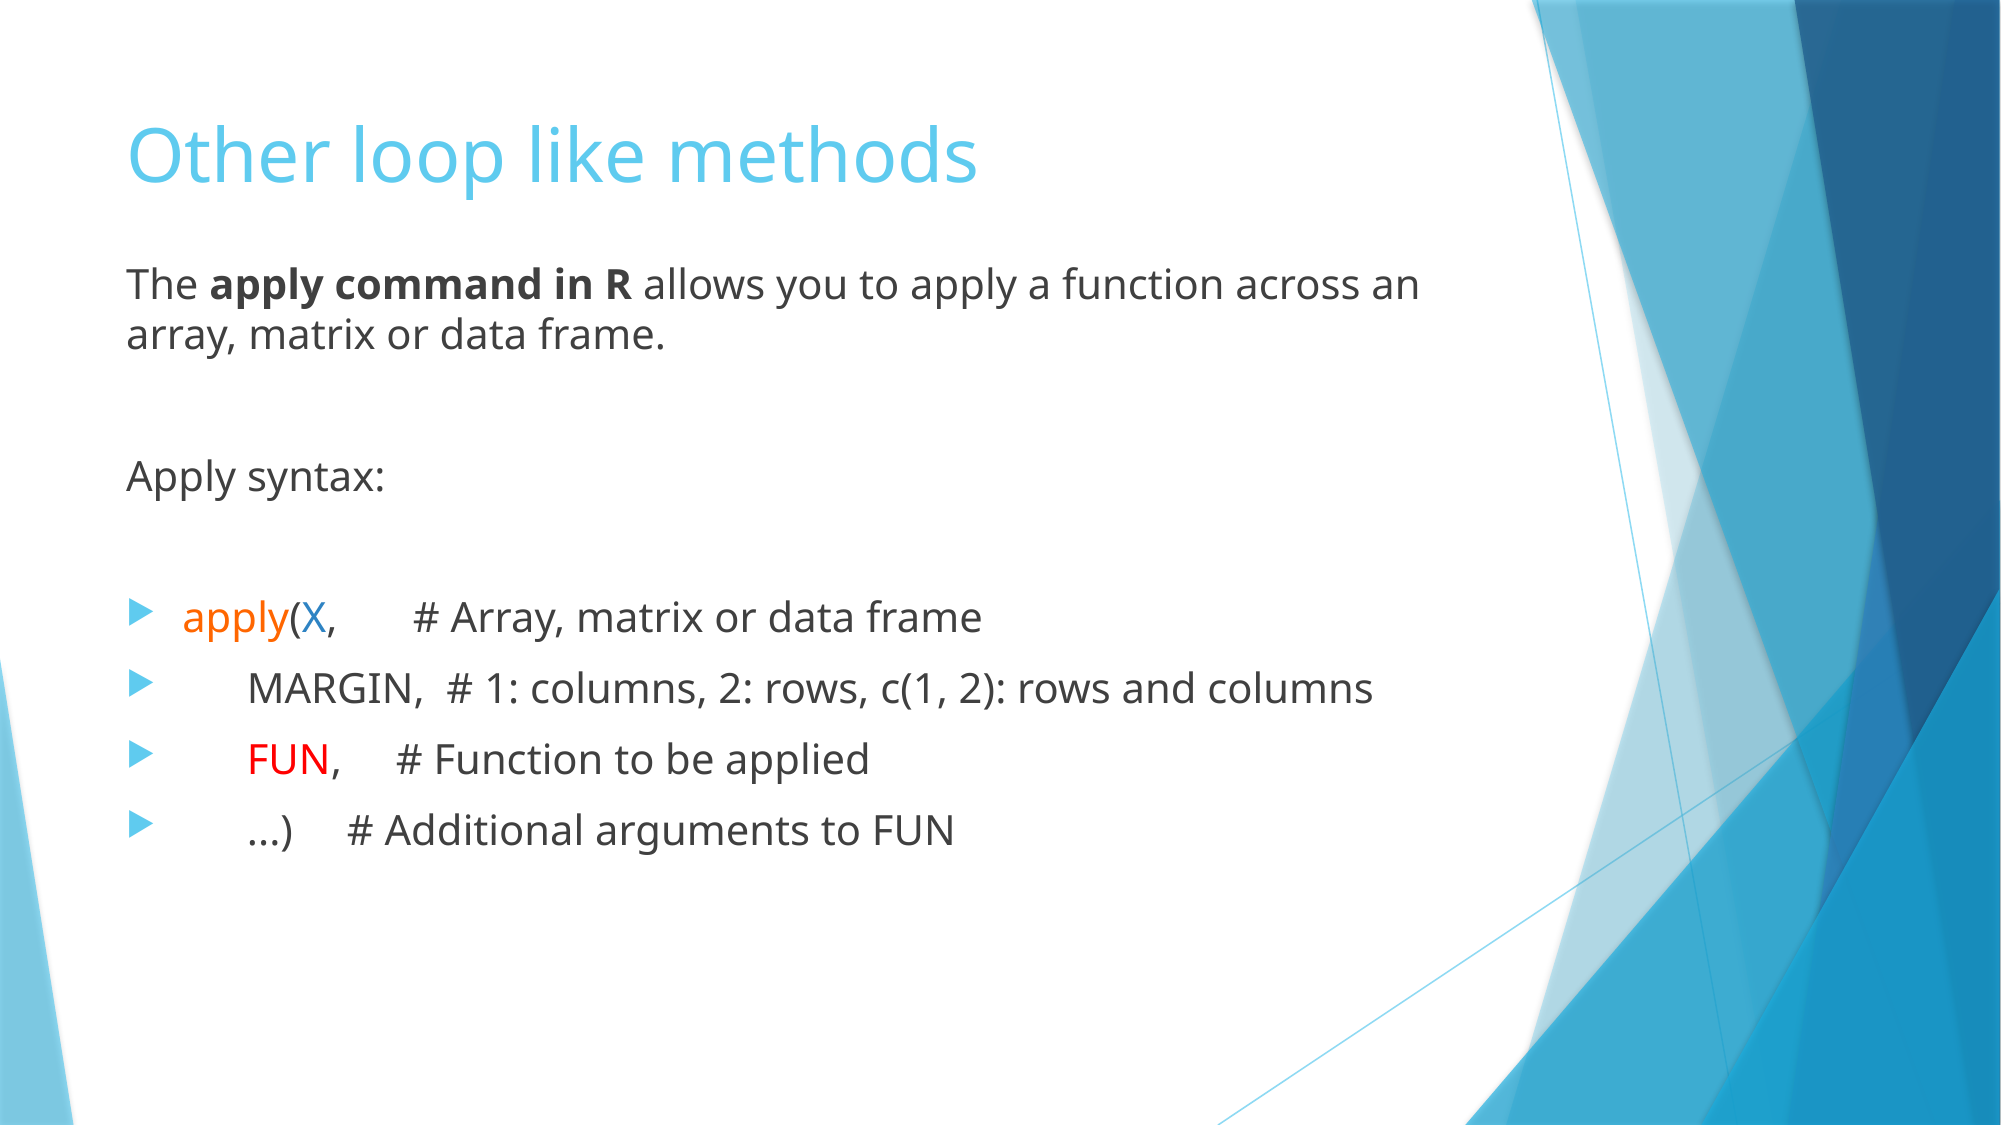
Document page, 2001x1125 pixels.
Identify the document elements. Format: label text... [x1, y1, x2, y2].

title Other loop like methods [111, 99, 1522, 249]
list The apply command in R allows you to apply a function across an array, matrix or data frame. Apply syntax: apply(X, # Array, matrix or data frame MARGIN, # 1: columns, 2: rows, c(1, 2): rows and columns FUN, # Function to be applied ...) # Additional arguments to FUN [111, 249, 1522, 887]
